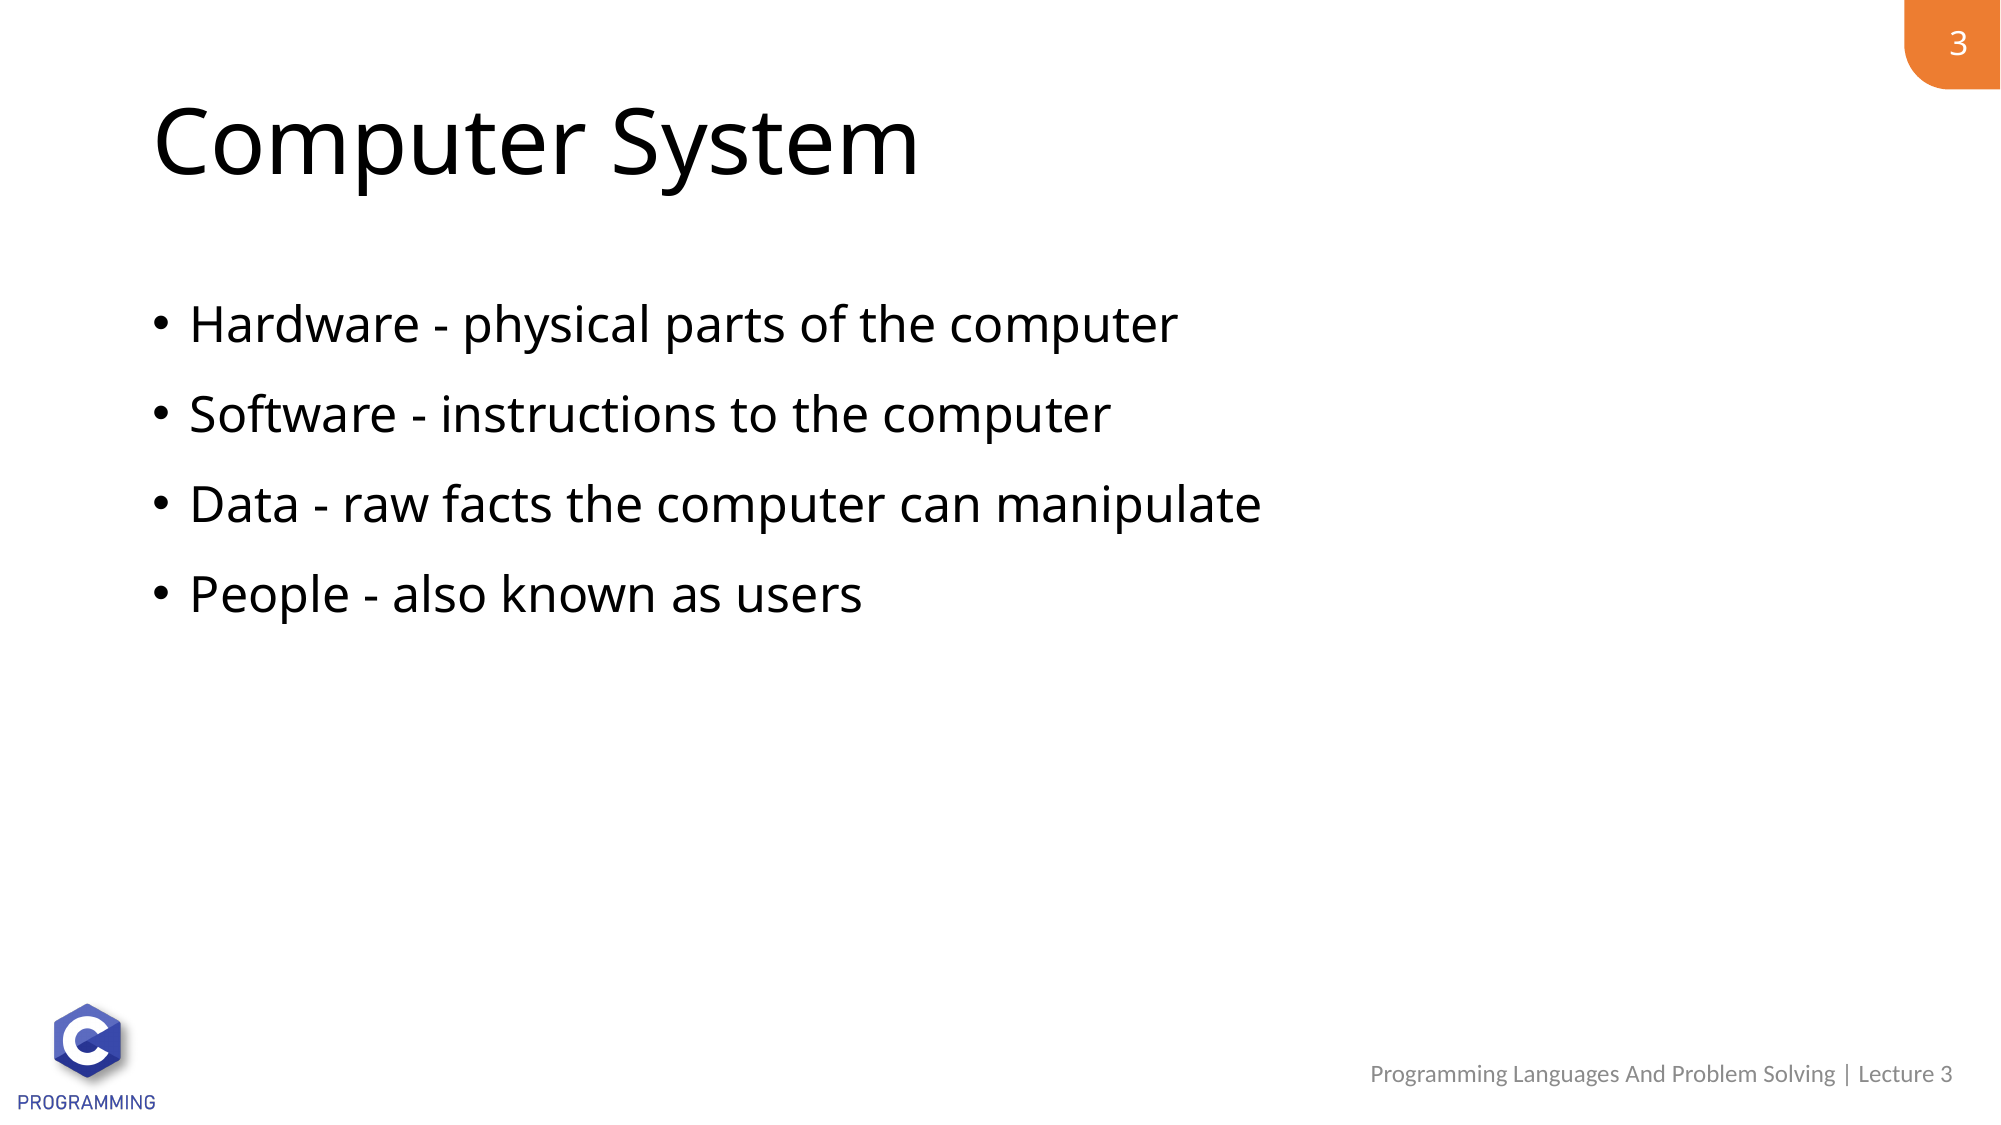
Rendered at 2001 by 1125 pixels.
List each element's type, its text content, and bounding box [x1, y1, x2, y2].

picture [0, 993, 168, 1125]
footer Programming Languages And Problem Solving | Lecture 3 [1325, 1042, 2000, 1103]
slide_number 3 [1887, 14, 1984, 75]
list Hardware - physical parts of the computer Software - instructions to the computer Data - raw facts the computer can manipulate People - also known as users [137, 254, 1863, 1014]
title Computer System [137, 59, 1863, 231]
